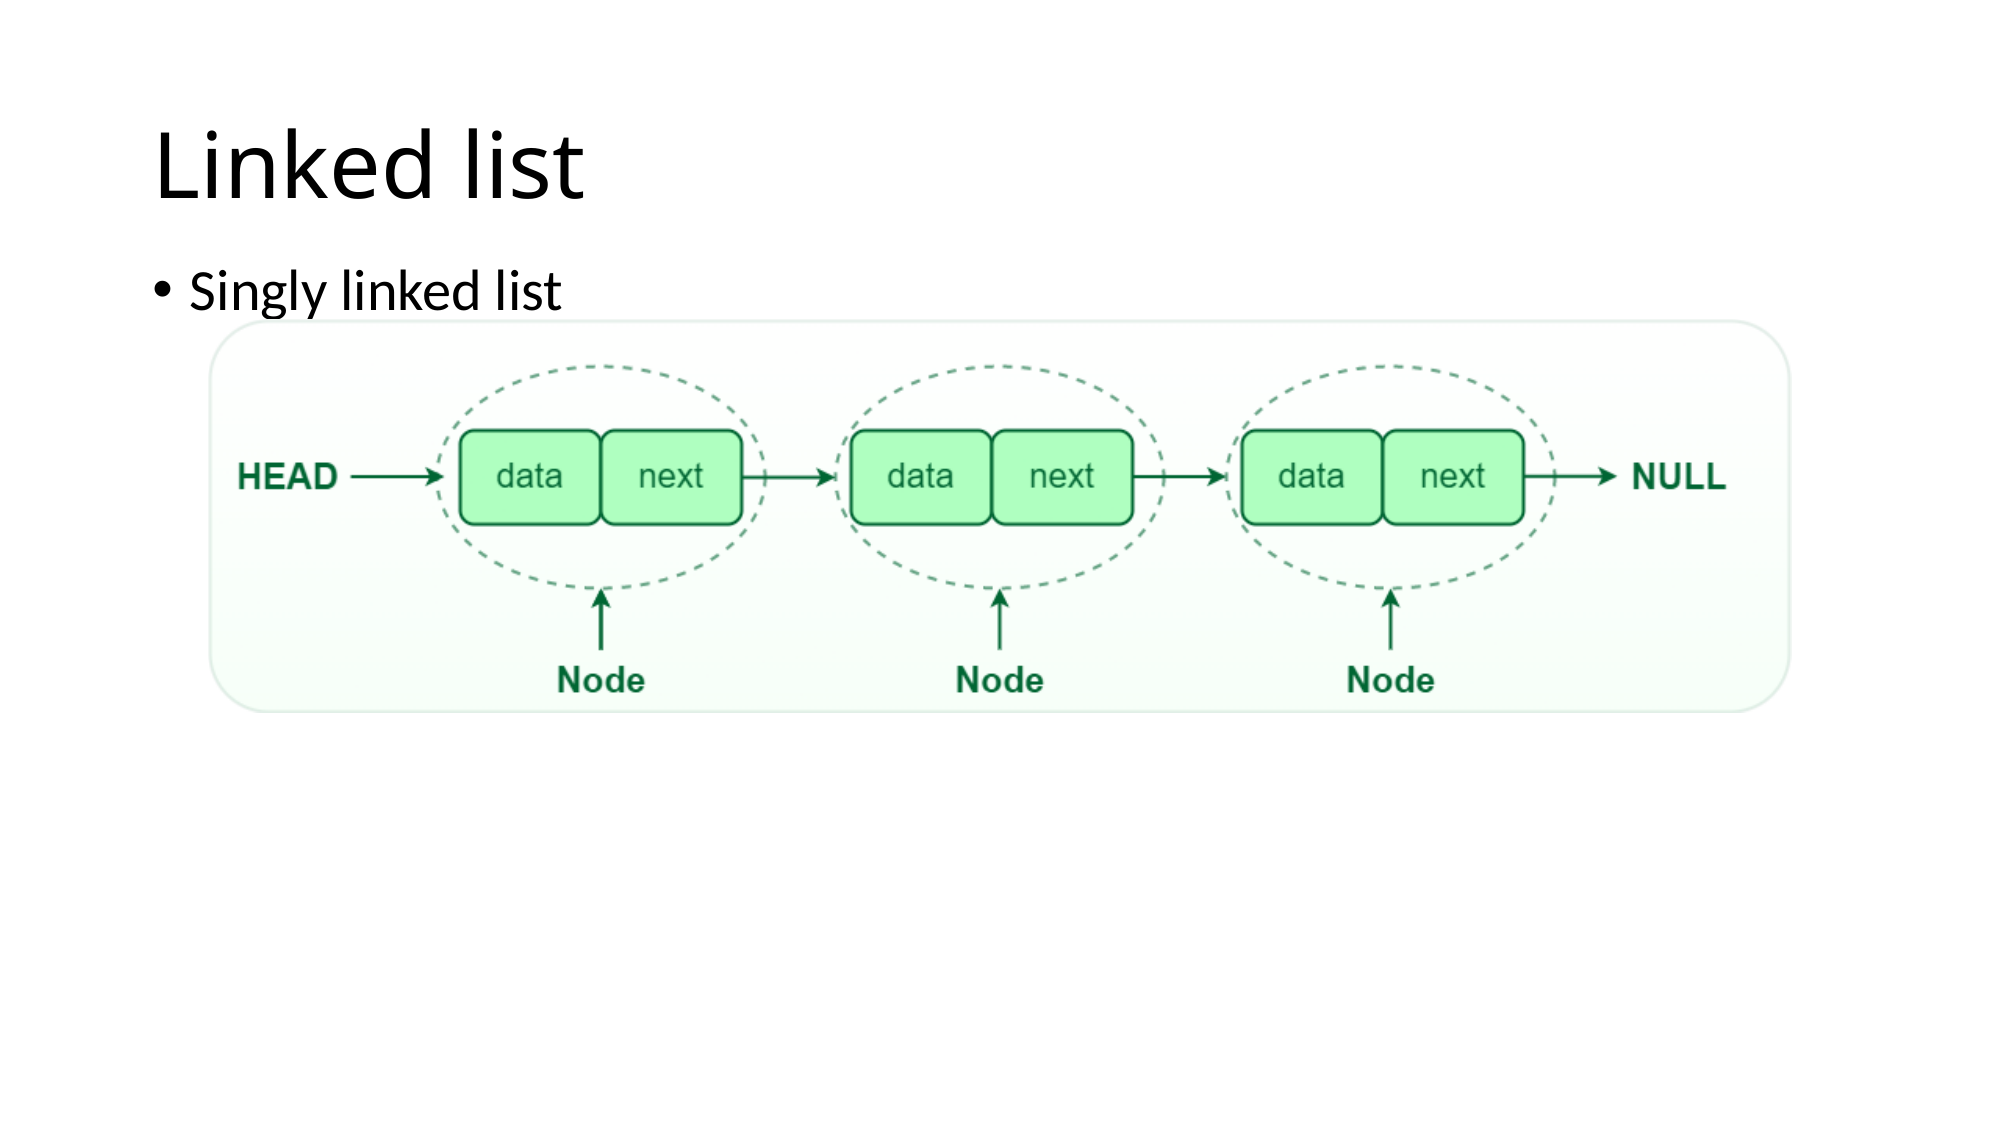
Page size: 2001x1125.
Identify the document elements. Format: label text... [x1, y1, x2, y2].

title Linked list [137, 59, 1863, 252]
list Singly linked list [137, 252, 1863, 967]
picture [208, 319, 1792, 713]
